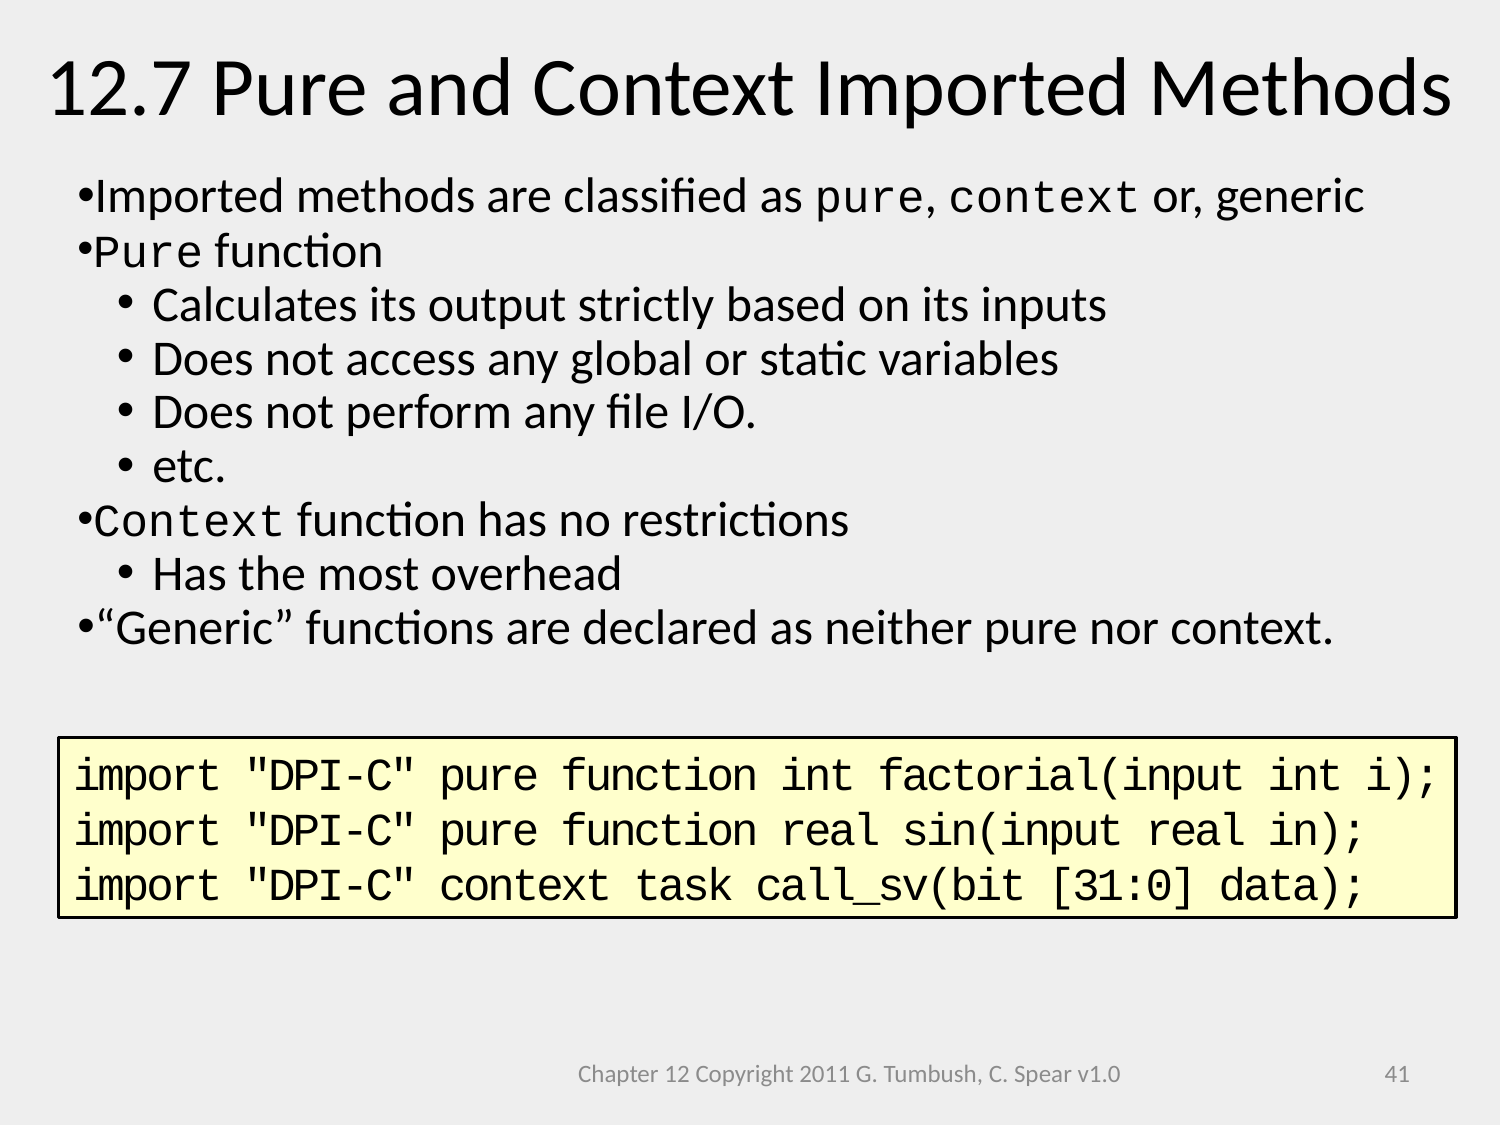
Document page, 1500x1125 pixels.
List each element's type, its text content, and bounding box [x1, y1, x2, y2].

slide_number 41 [1074, 1042, 1425, 1103]
text_box import "DPI-C" pure function int factorial(input int i); import "DPI-C" pure function real sin(input real in); import "DPI-C" context task call_sv(bit [31:0] data); [58, 737, 1456, 918]
text_box Imported methods are classified as pure, context or, generic Pure function Calculates its output strictly based on its inputs Does not access any global or static variables Does not perform any file I/O. etc. Context function has no restrictions Has the most overhead “Generic” functions are declared as neither pure nor context. [62, 162, 1463, 663]
footer Chapter 12 Copyright 2011 G. Tumbush, C. Spear v1.0 [512, 1042, 1074, 1103]
text_box 12.7 Pure and Context Imported Methods [0, 24, 1500, 140]
